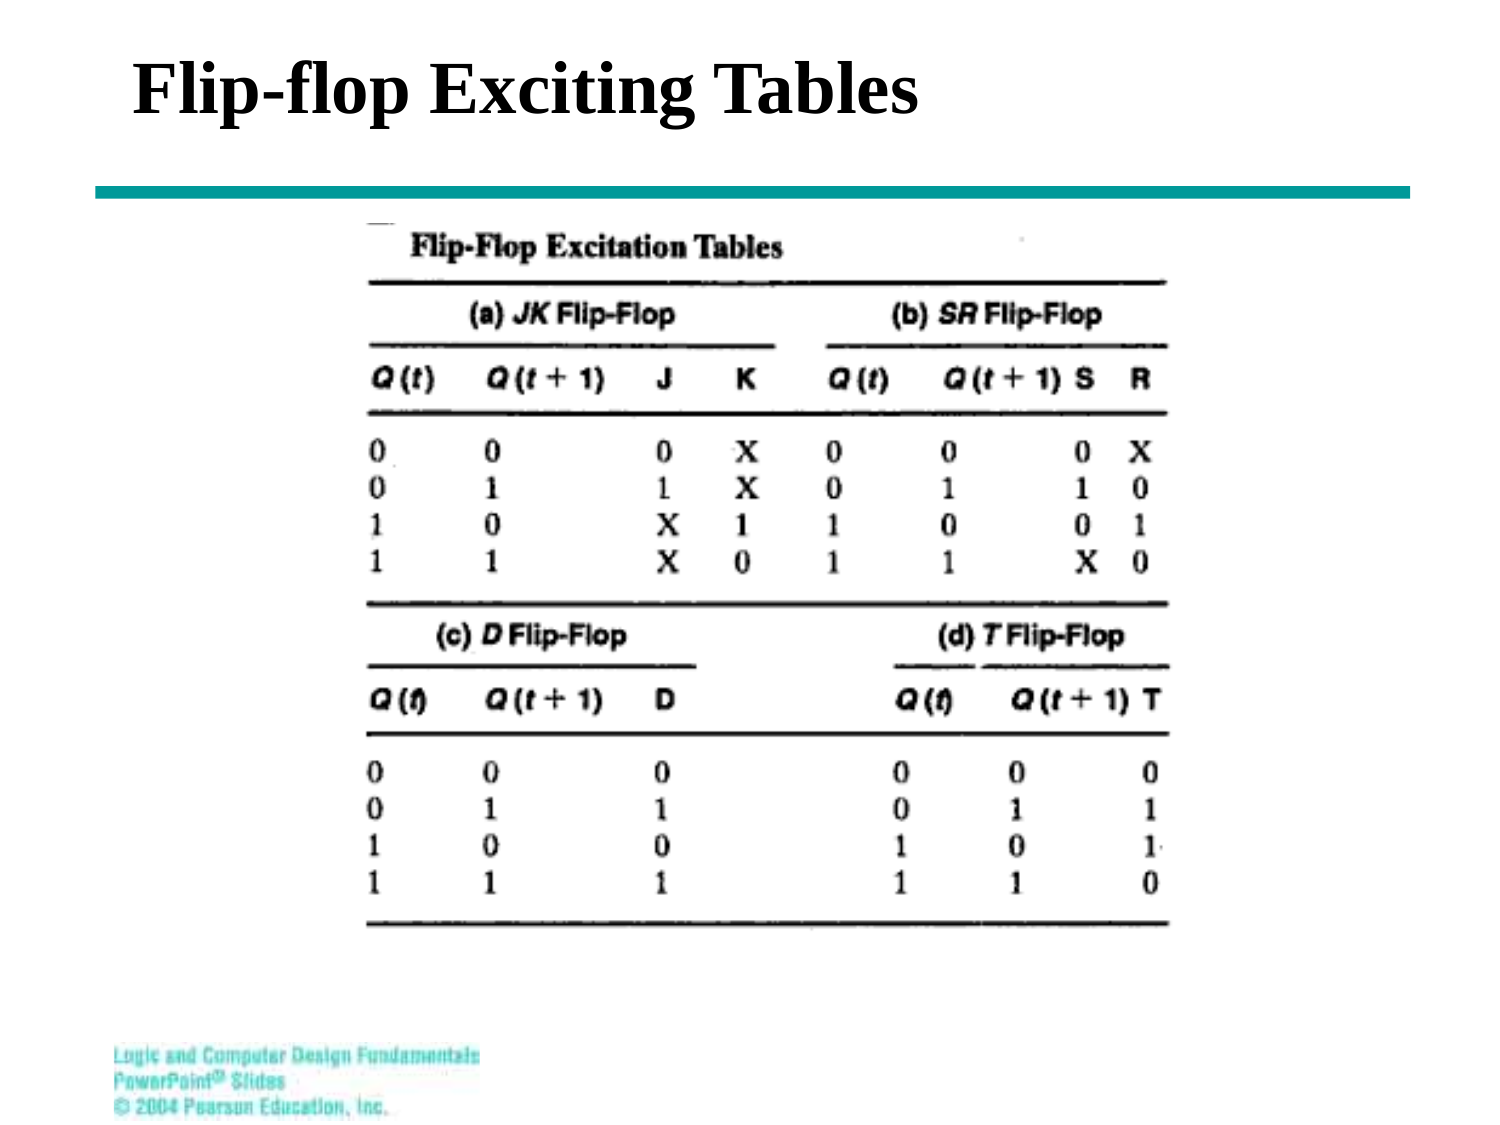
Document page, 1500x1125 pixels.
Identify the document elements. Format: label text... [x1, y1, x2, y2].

title Flip-flop Exciting Tables [117, 0, 1393, 168]
picture [113, 1042, 480, 1121]
picture [355, 222, 1181, 936]
